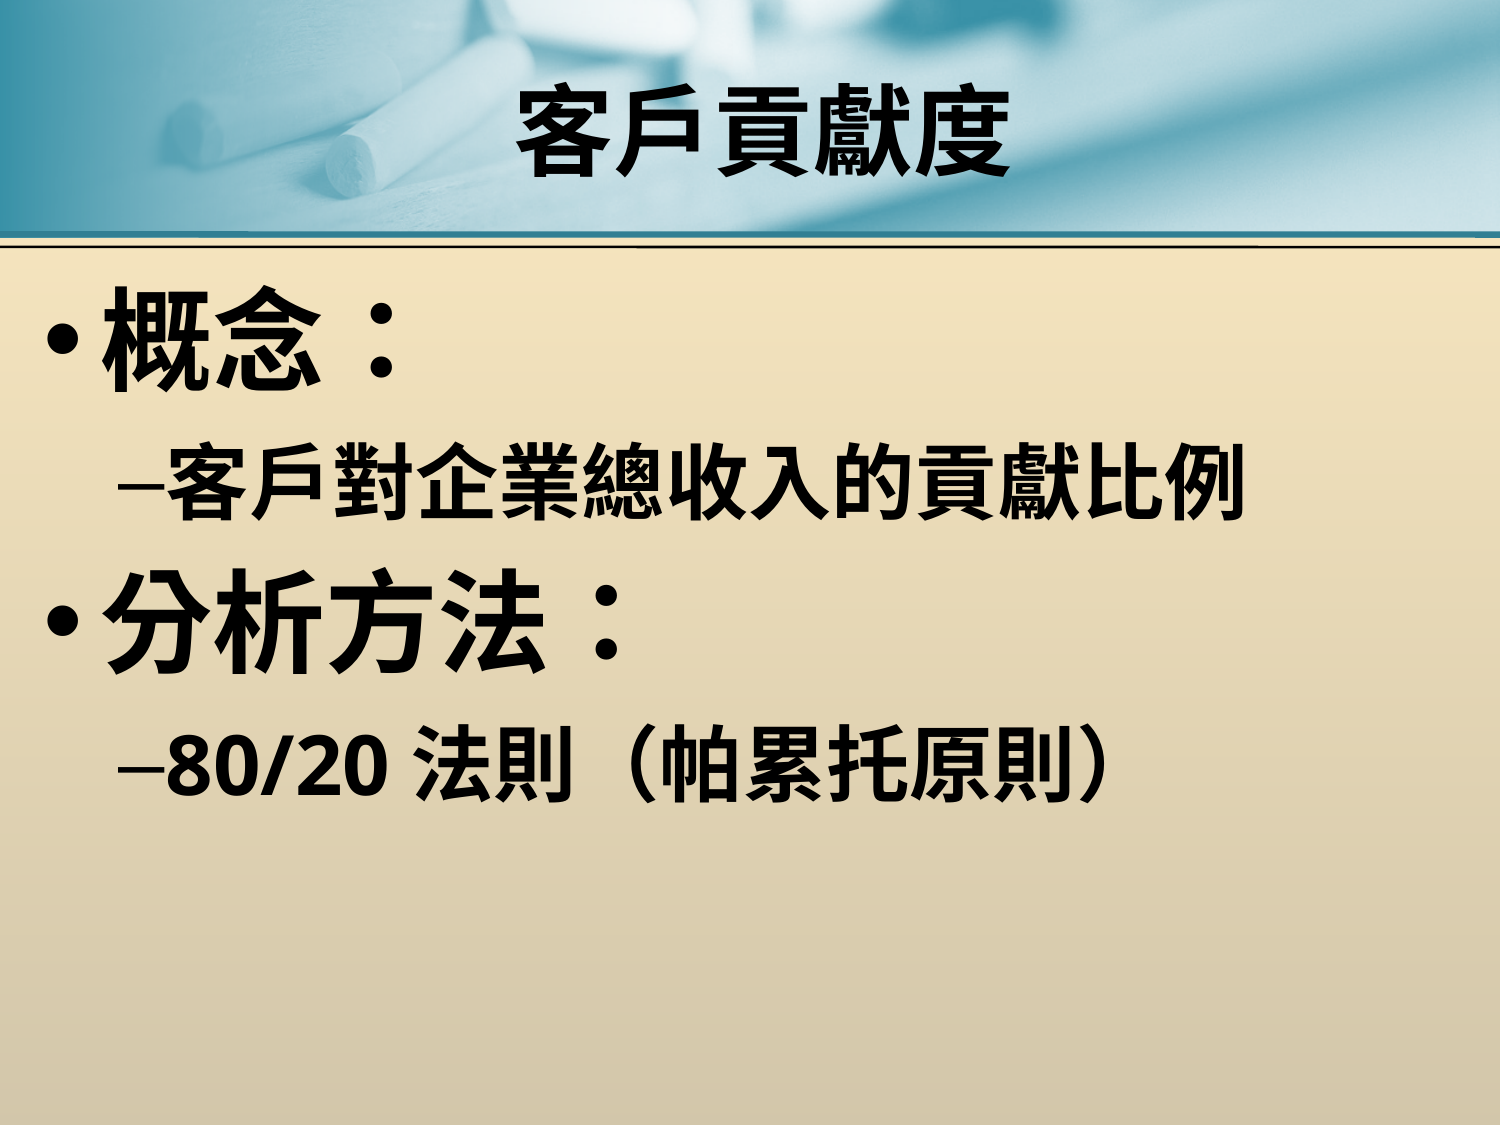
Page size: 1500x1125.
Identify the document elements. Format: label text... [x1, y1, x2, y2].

title 客戶貢獻度 [45, 24, 1481, 233]
list 概念： 客戶對企業總收入的貢獻比例 分析方法： 80/20法則（帕累托原則） [29, 262, 1481, 1103]
